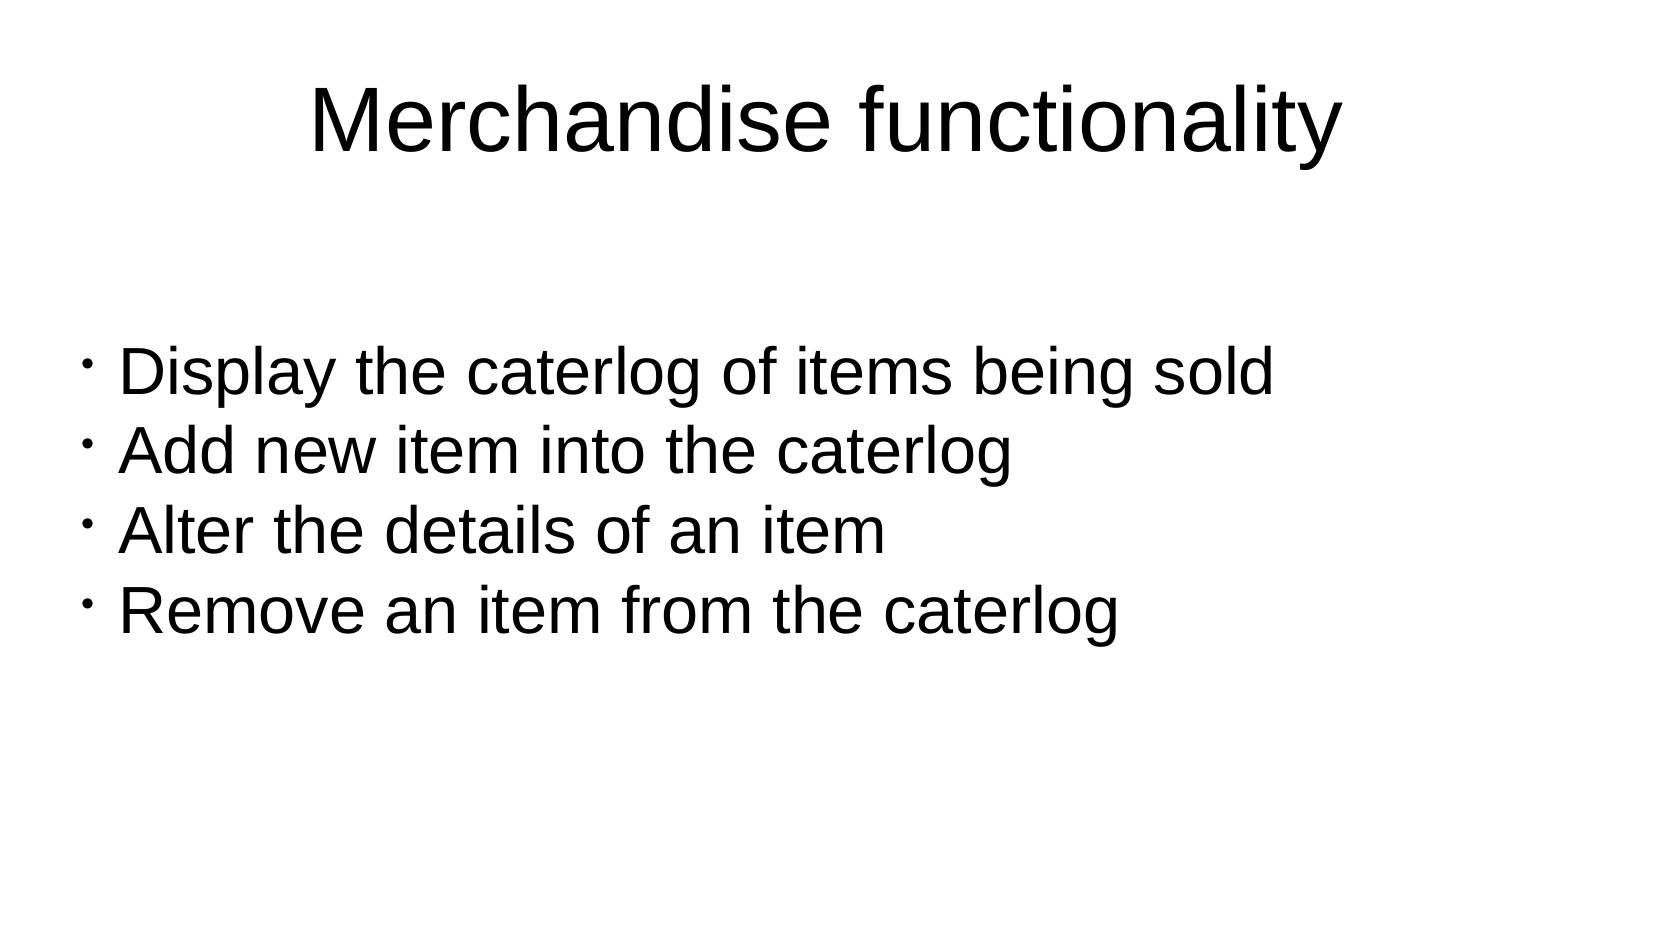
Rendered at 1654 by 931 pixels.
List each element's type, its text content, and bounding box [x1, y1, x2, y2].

subtitle Display the caterlog of items being sold Add new item into the caterlog Alter the details of an item Remove an item from the caterlog [82, 217, 1571, 757]
title Merchandise functionality [82, 37, 1571, 193]
